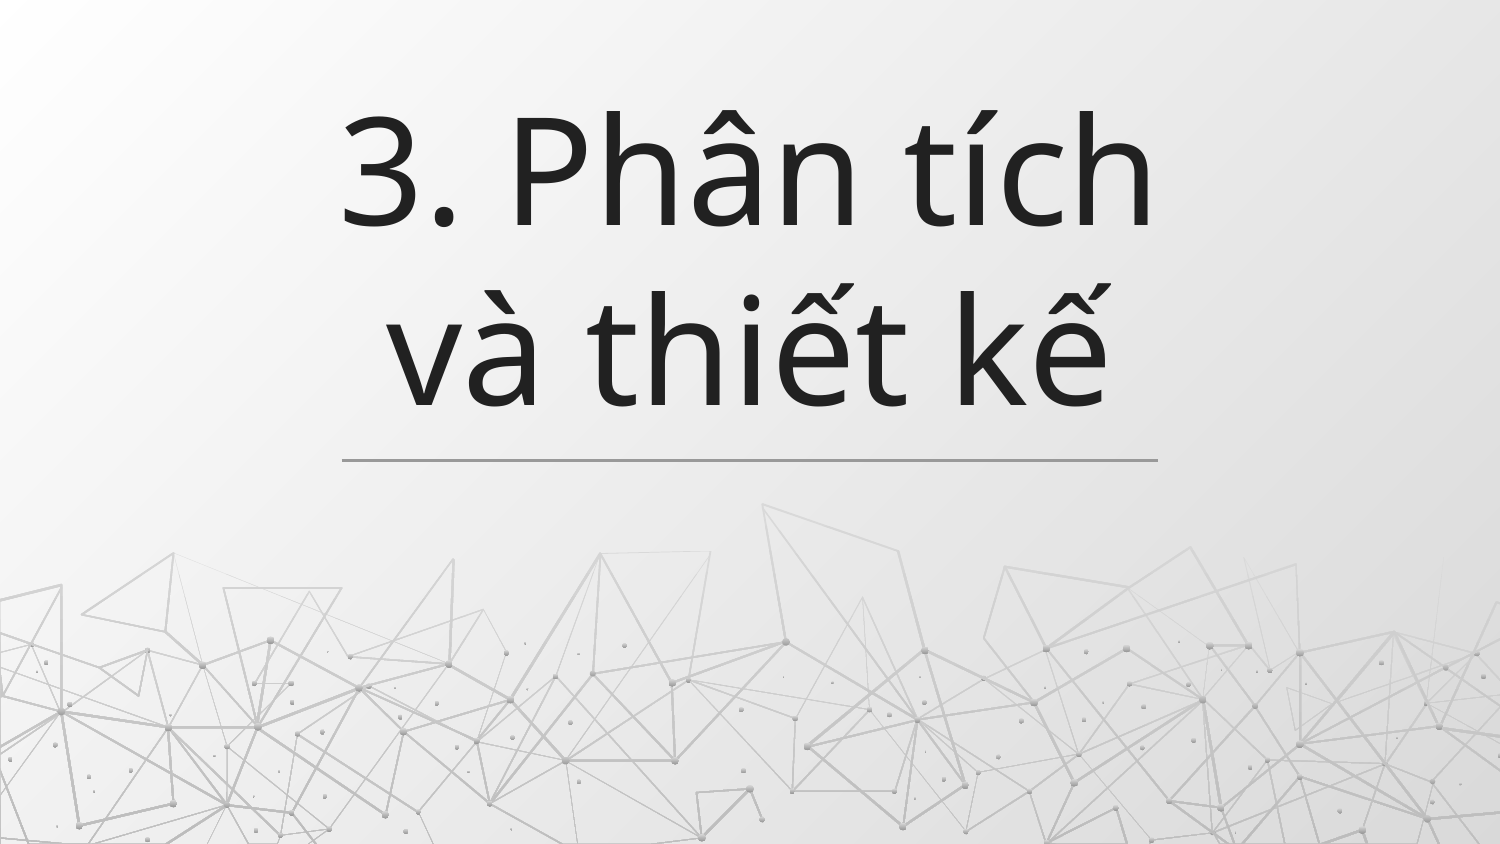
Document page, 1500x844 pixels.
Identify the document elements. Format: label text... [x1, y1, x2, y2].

title 3. Phân tích và thiết kế [247, 88, 1253, 422]
